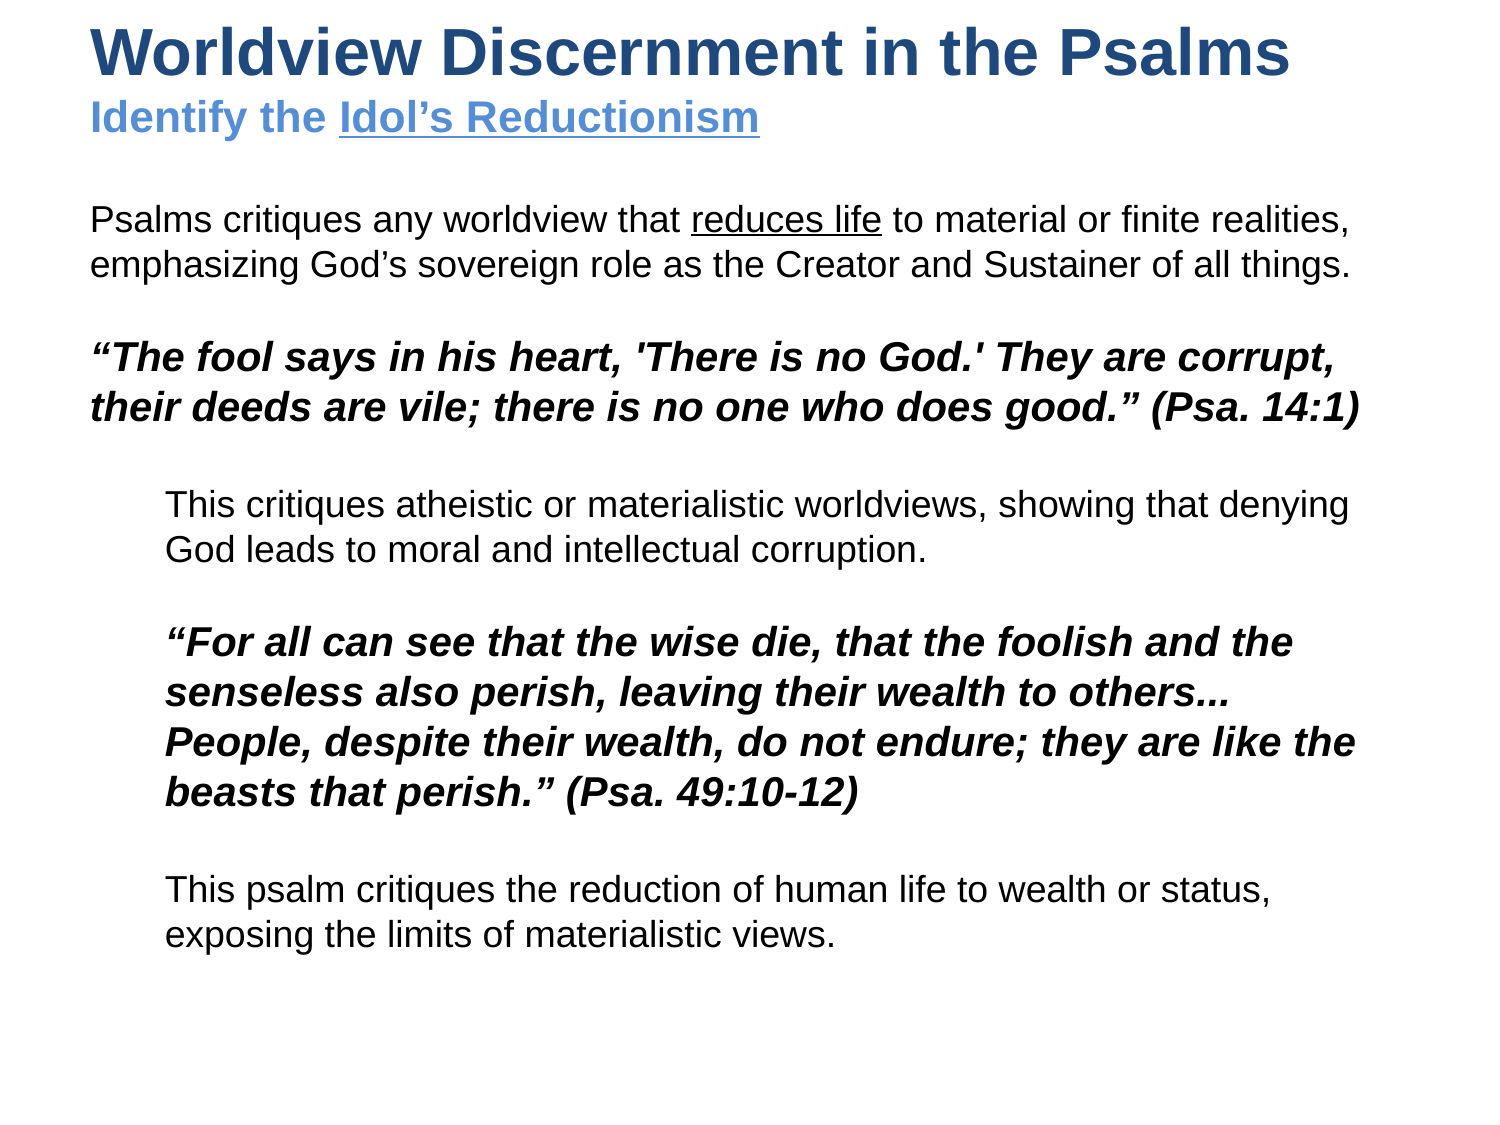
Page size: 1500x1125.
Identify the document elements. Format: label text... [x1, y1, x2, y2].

text_box Psalms critiques any worldview that reduces life to material or finite realities, emphasizing God’s sovereign role as the Creator and Sustainer of all things. “The fool says in his heart, 'There is no God.' They are corrupt, their deeds are vile; there is no one who does good.” (Psa. 14:1) This critiques atheistic or materialistic worldviews, showing that denying God leads to moral and intellectual corruption. “For all can see that the wise die, that the foolish and the senseless also perish, leaving their wealth to others... People, despite their wealth, do not endure; they are like the beasts that perish.” (Psa. 49:10-12) This psalm critiques the reduction of human life to wealth or status, exposing the limits of materialistic views. [75, 187, 1400, 963]
title Worldview Discernment in the Psalms Identify the Idol’s Reductionism [75, 0, 1425, 150]
